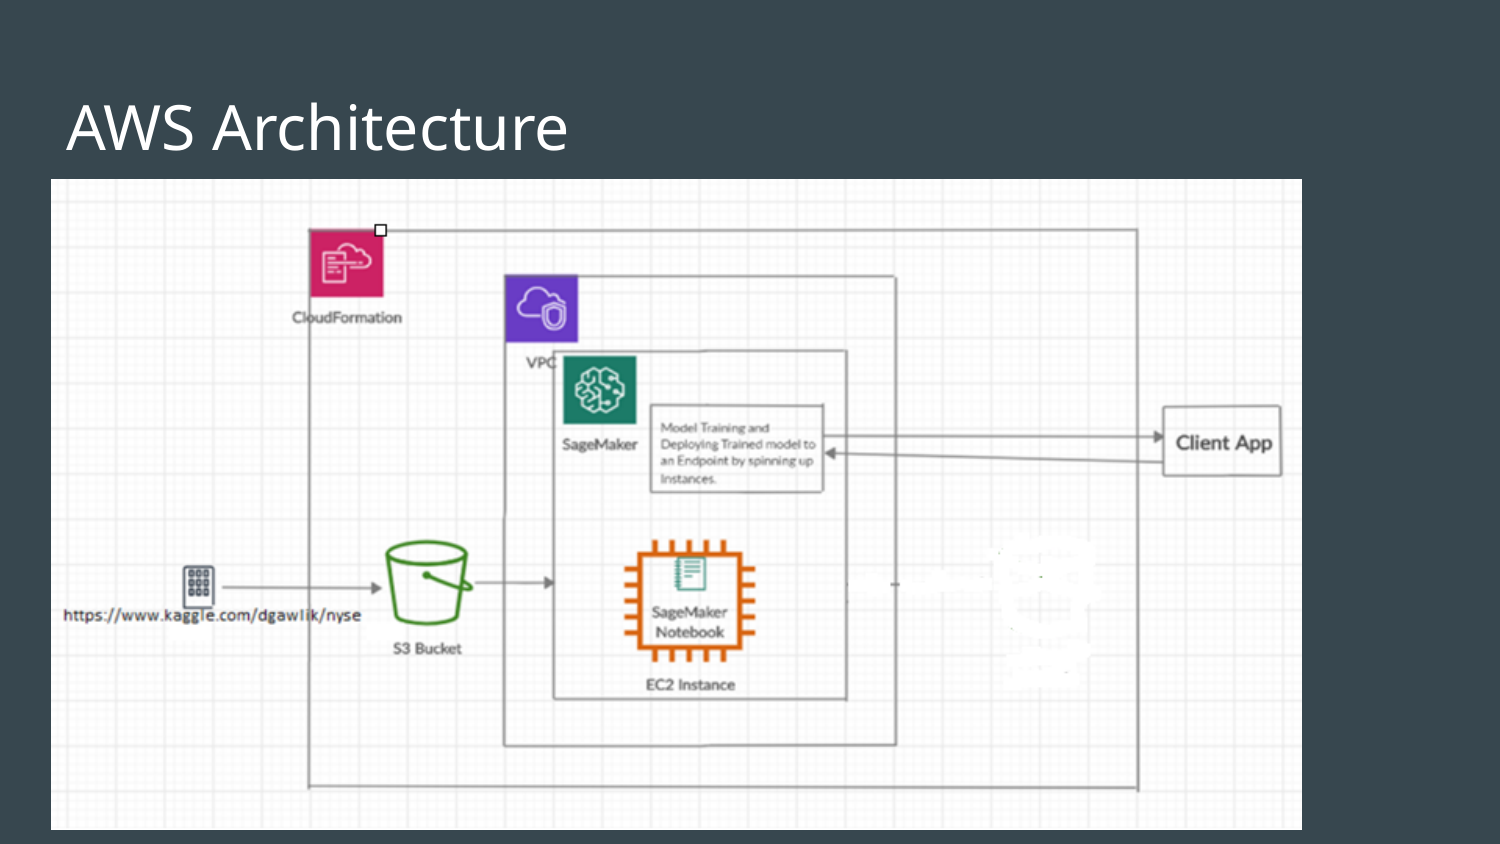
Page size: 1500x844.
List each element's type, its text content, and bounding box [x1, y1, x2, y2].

title AWS Architecture [51, 72, 1449, 167]
picture [50, 179, 1302, 830]
